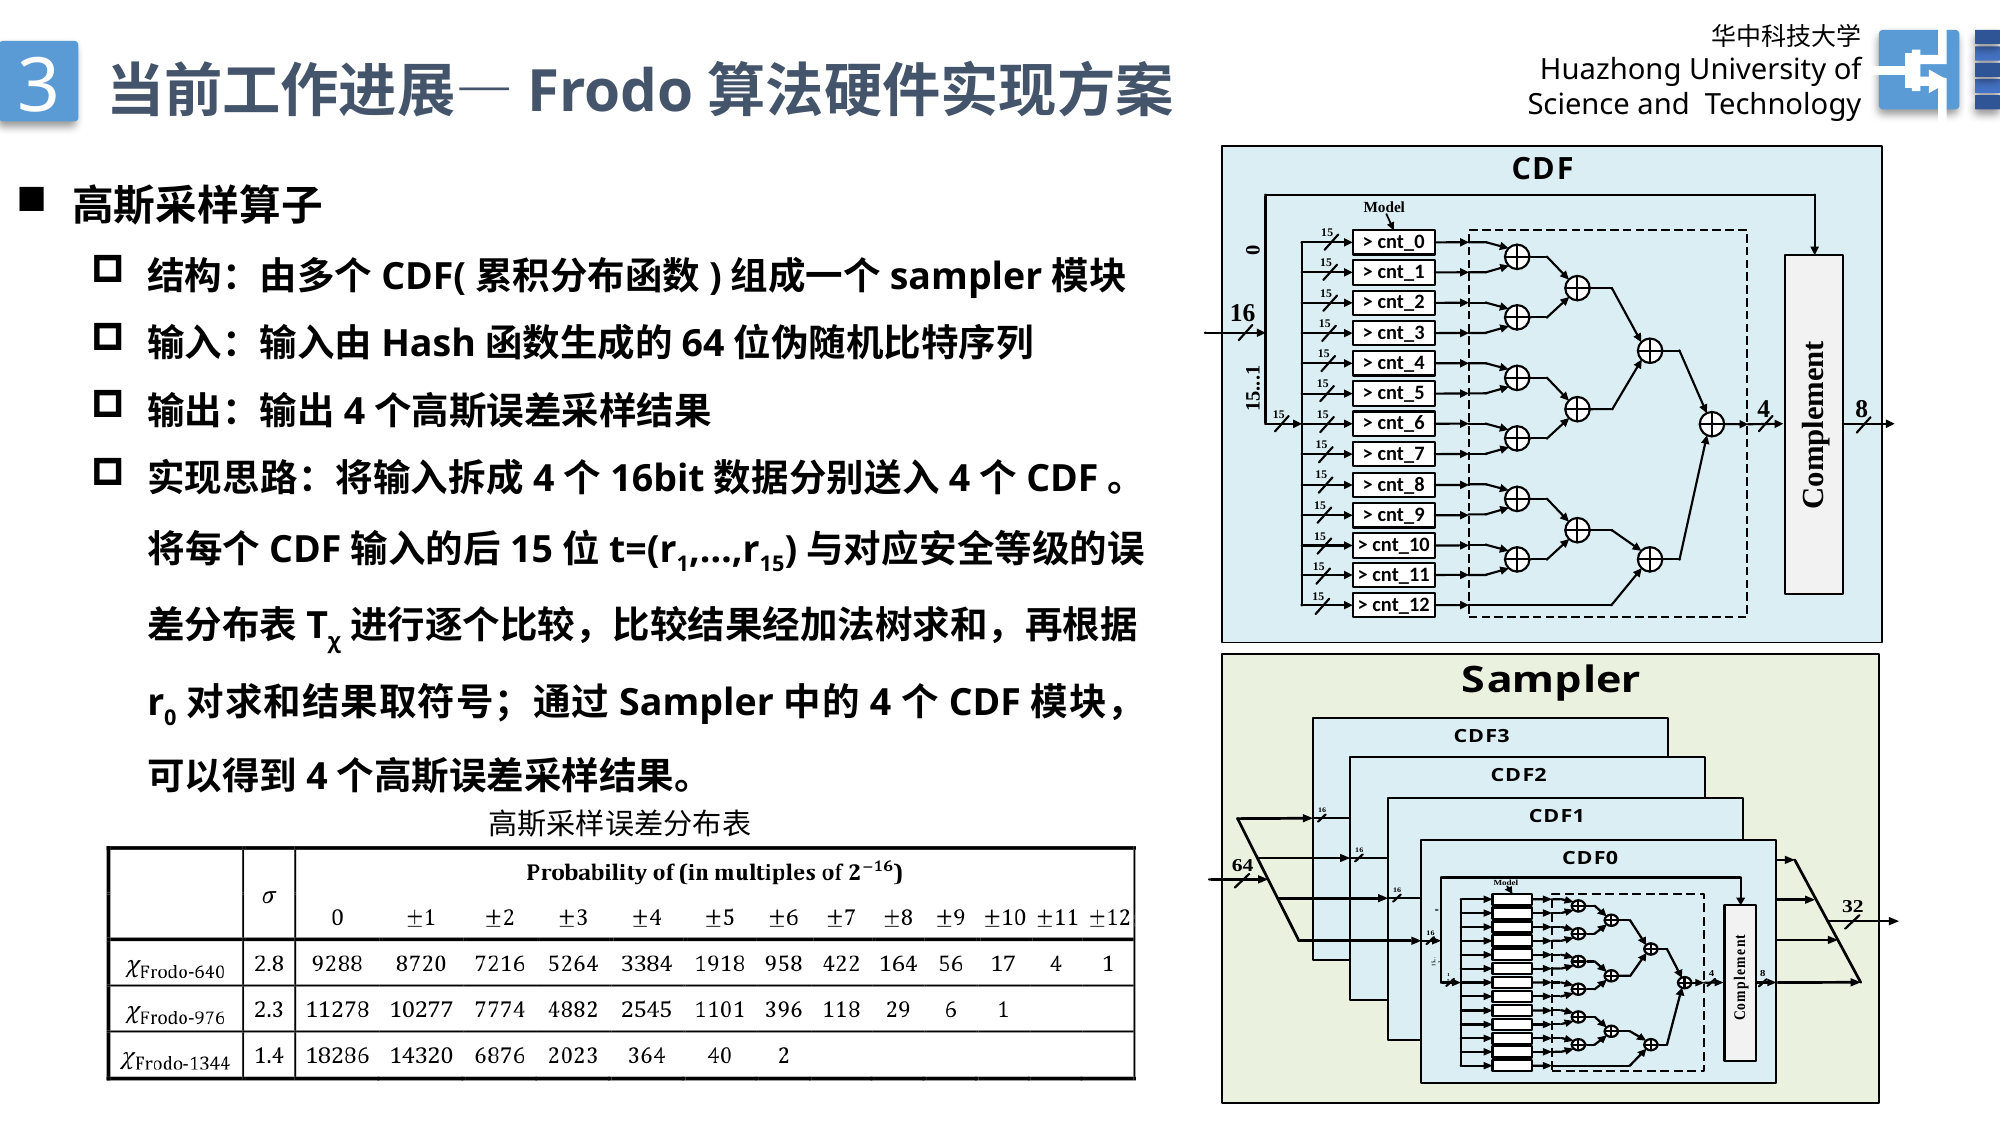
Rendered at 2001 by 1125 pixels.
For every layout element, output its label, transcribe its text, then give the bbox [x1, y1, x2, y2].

text_box 高斯采样算子 结构：由多个CDF(累积分布函数)组成一个sampler模块 输入：输入由Hash函数生成的64位伪随机比特序列 输出：输出4个高斯误差采样结果 实现思路：将输入拆成4个16bit数据分别送入4个CDF。将每个CDF输入的后15位t=(r1,…,r15)与对应安全等级的误差分布表Tχ进行逐个比较，比较结果经加法树求和，再根据r0对求和结果取符号；通过Sampler中的4个CDF模块，可以得到4个高斯误差采样结果。 [1, 146, 1160, 805]
text_box 当前工作进展—Frodo算法硬件实现方案 [91, 45, 1231, 131]
picture [100, 841, 1139, 1084]
picture [1202, 138, 1899, 1105]
text_box 3 [0, 39, 80, 123]
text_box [1017, 12, 2000, 129]
text_box 高斯采样误差分布表 [208, 798, 1032, 841]
